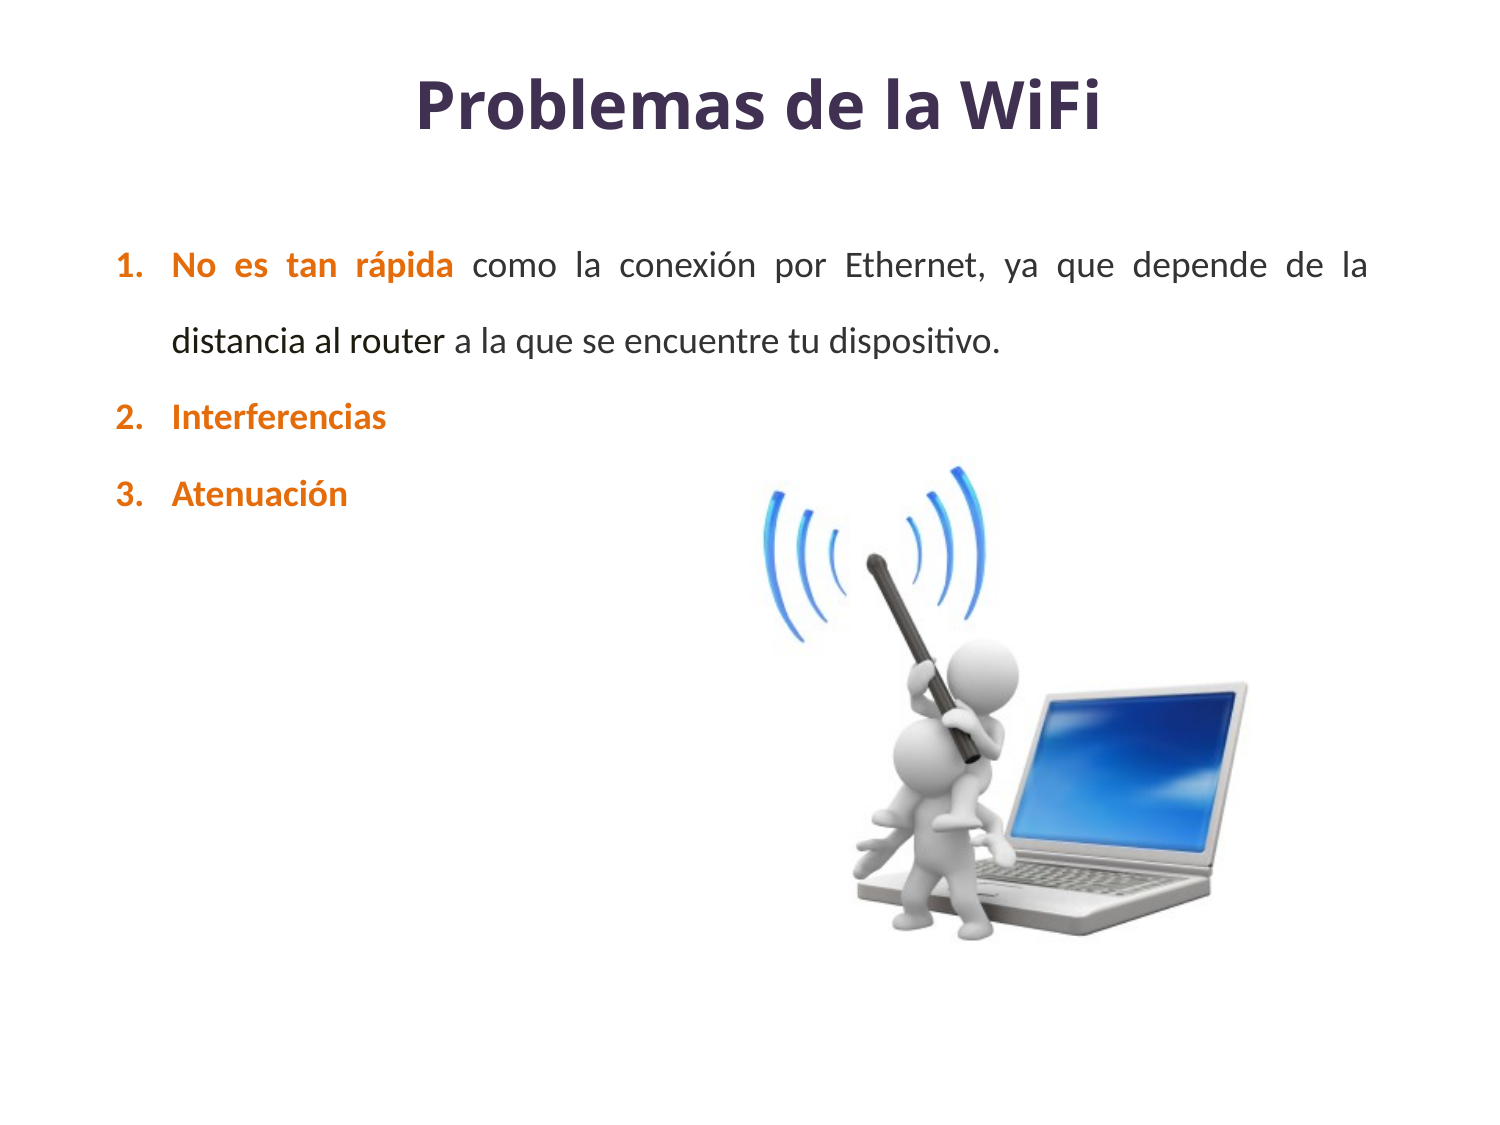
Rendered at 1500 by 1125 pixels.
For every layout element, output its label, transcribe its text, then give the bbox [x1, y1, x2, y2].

text_box Problemas de la WiFi [14, 8, 1486, 197]
picture [749, 455, 1293, 998]
list No es tan rápida como la conexión por Ethernet, ya que depende de la distancia al router a la que se encuentre tu dispositivo. Interferencias Atenuación [100, 200, 1400, 712]
